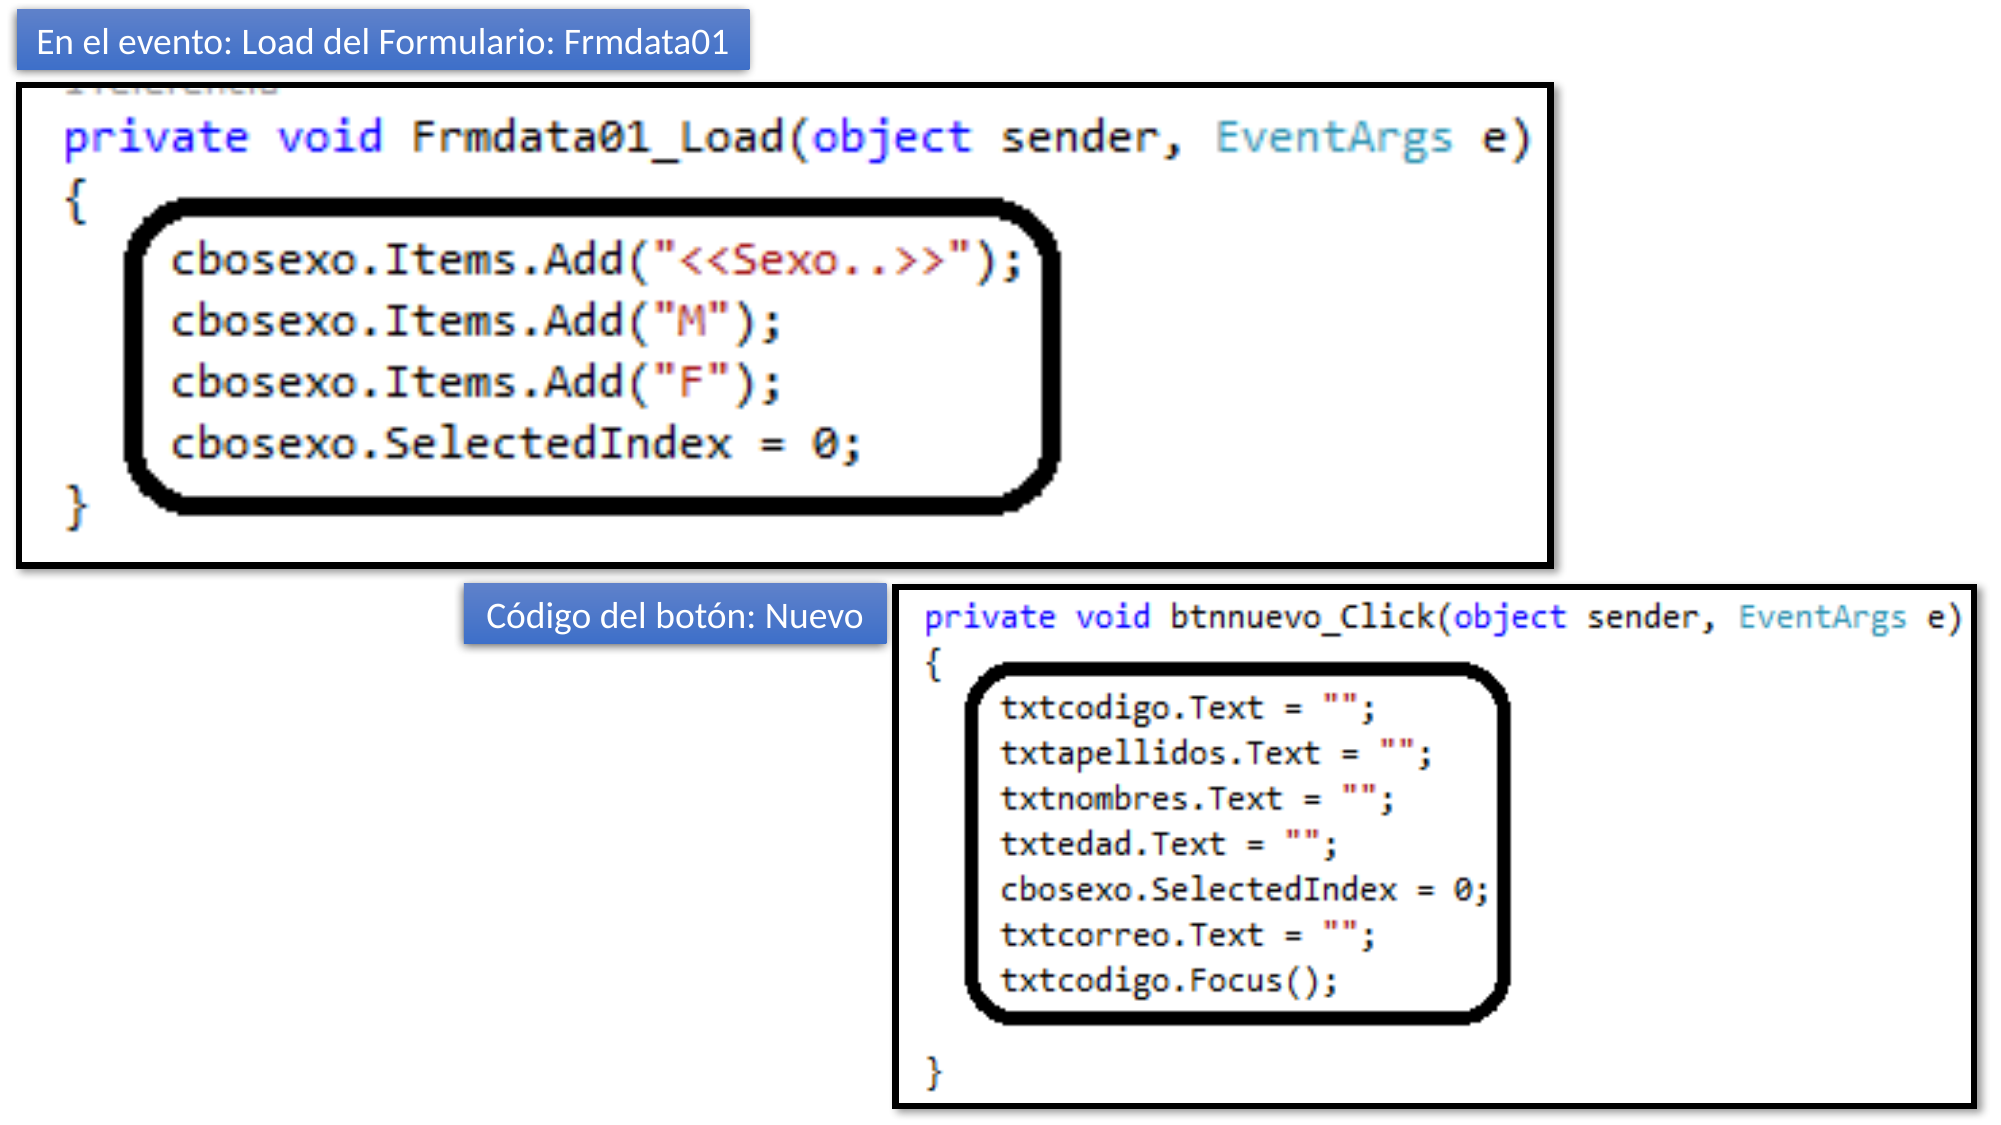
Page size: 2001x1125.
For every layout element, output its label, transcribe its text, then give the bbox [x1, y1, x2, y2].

text_box Código del botón: Nuevo [463, 583, 887, 644]
picture [22, 88, 1548, 563]
text_box En el evento: Load del Formulario: Frmdata01 [17, 9, 750, 70]
picture [898, 589, 1971, 1104]
